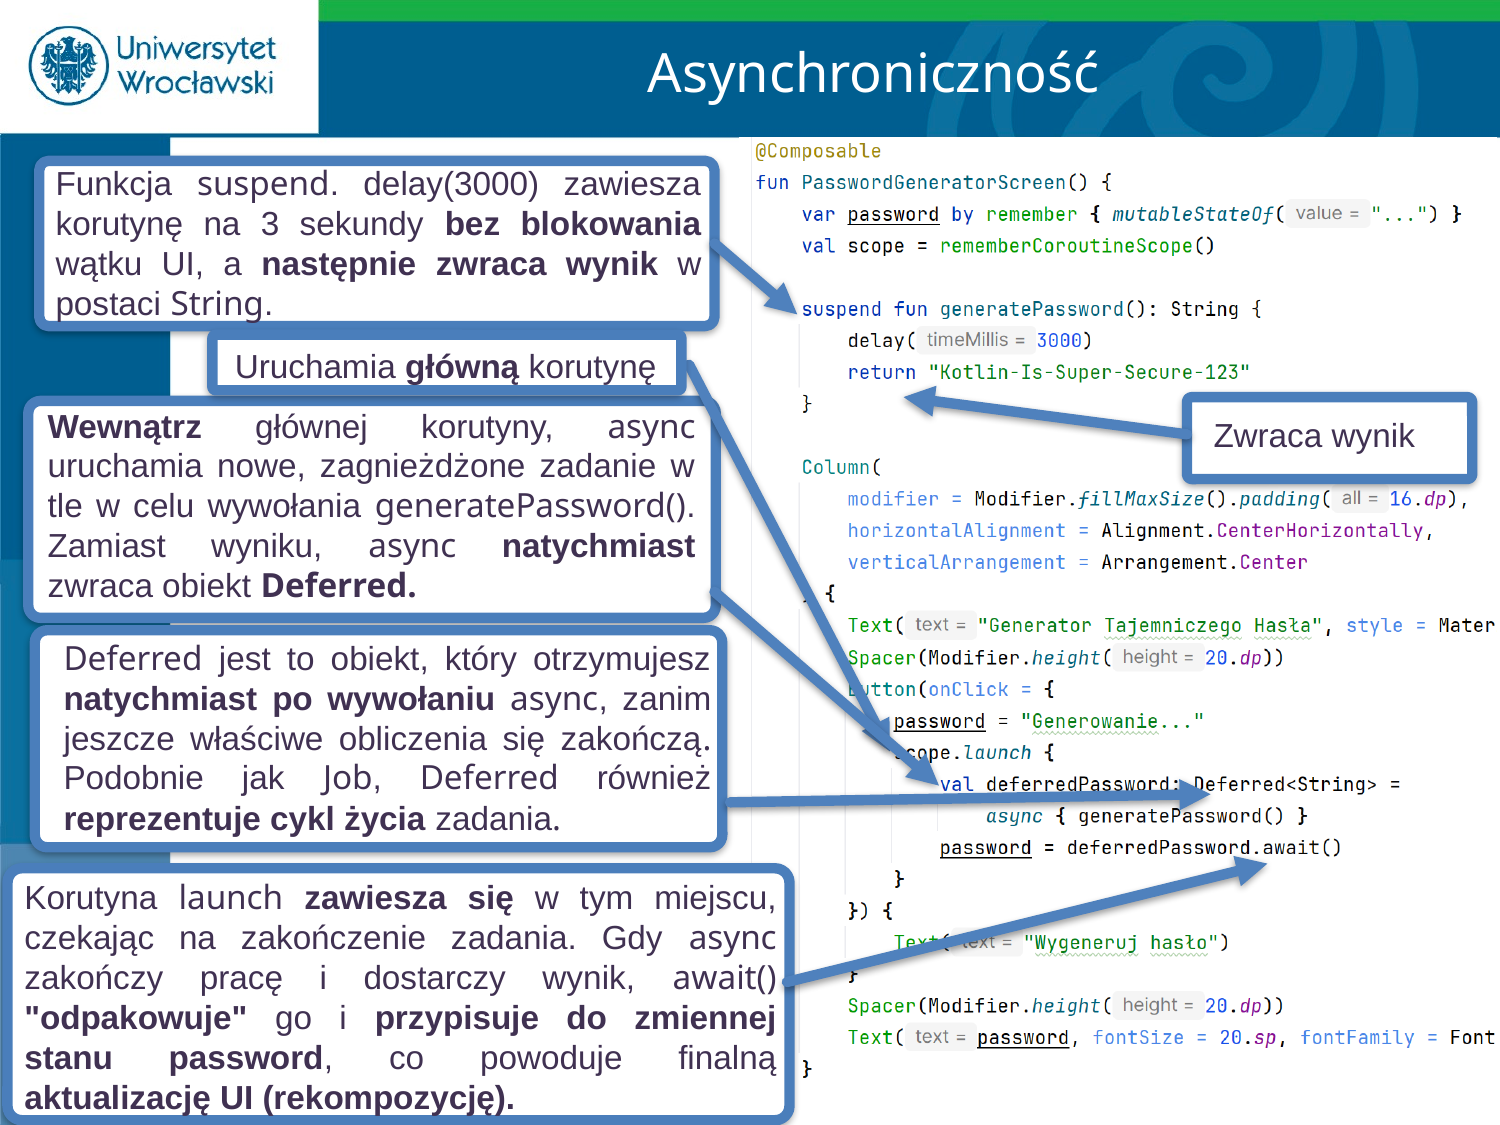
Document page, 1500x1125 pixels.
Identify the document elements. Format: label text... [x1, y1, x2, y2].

text_box Wewnątrz głównej korutyny, async uruchamia nowe, zagnieżdżone zadanie w tle w celu wywołania generatePassword(). Zamiast wyniku, async natychmiast zwraca obiekt Deferred. [32, 397, 683, 612]
text_box Uruchamia główną korutynę [220, 337, 690, 393]
text_box [34, 629, 720, 849]
text_box Asynchroniczność [324, 30, 1424, 111]
picture [160, 140, 166, 155]
text_box [27, 403, 683, 619]
text_box Korutyna launch zawiesza się w tym miejscu, czekając na zakończenie zadania. Gdy async zakończy pracę i dostarczy wynik, await() "odpakowuje" go i przypisuje do zmiennej stanu password, co powoduje finalną aktualizację UI (rekompozycję). [9, 868, 734, 1124]
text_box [903, 396, 1188, 435]
text_box Deferred jest to obiekt, który otrzymujesz natychmiast po wywołaniu async, zanim jeszcze właściwe obliczenia się zakończą. Podobnie jak Job, Deferred również reprezentuje cykl życia zadania. [48, 629, 727, 844]
picture [0, 585, 6, 838]
picture [33, 160, 40, 327]
text_box [211, 333, 682, 392]
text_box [786, 863, 1268, 983]
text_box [714, 243, 798, 315]
text_box Funkcja suspend. delay(3000) zawiesza korutynę na 3 sekundy bez blokowania wątku UI, a następnie zwraca wynik w postaci String. [40, 155, 717, 330]
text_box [688, 364, 891, 752]
picture [0, 0, 1500, 134]
picture [0, 135, 1500, 1125]
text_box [714, 591, 940, 786]
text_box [729, 793, 1211, 803]
